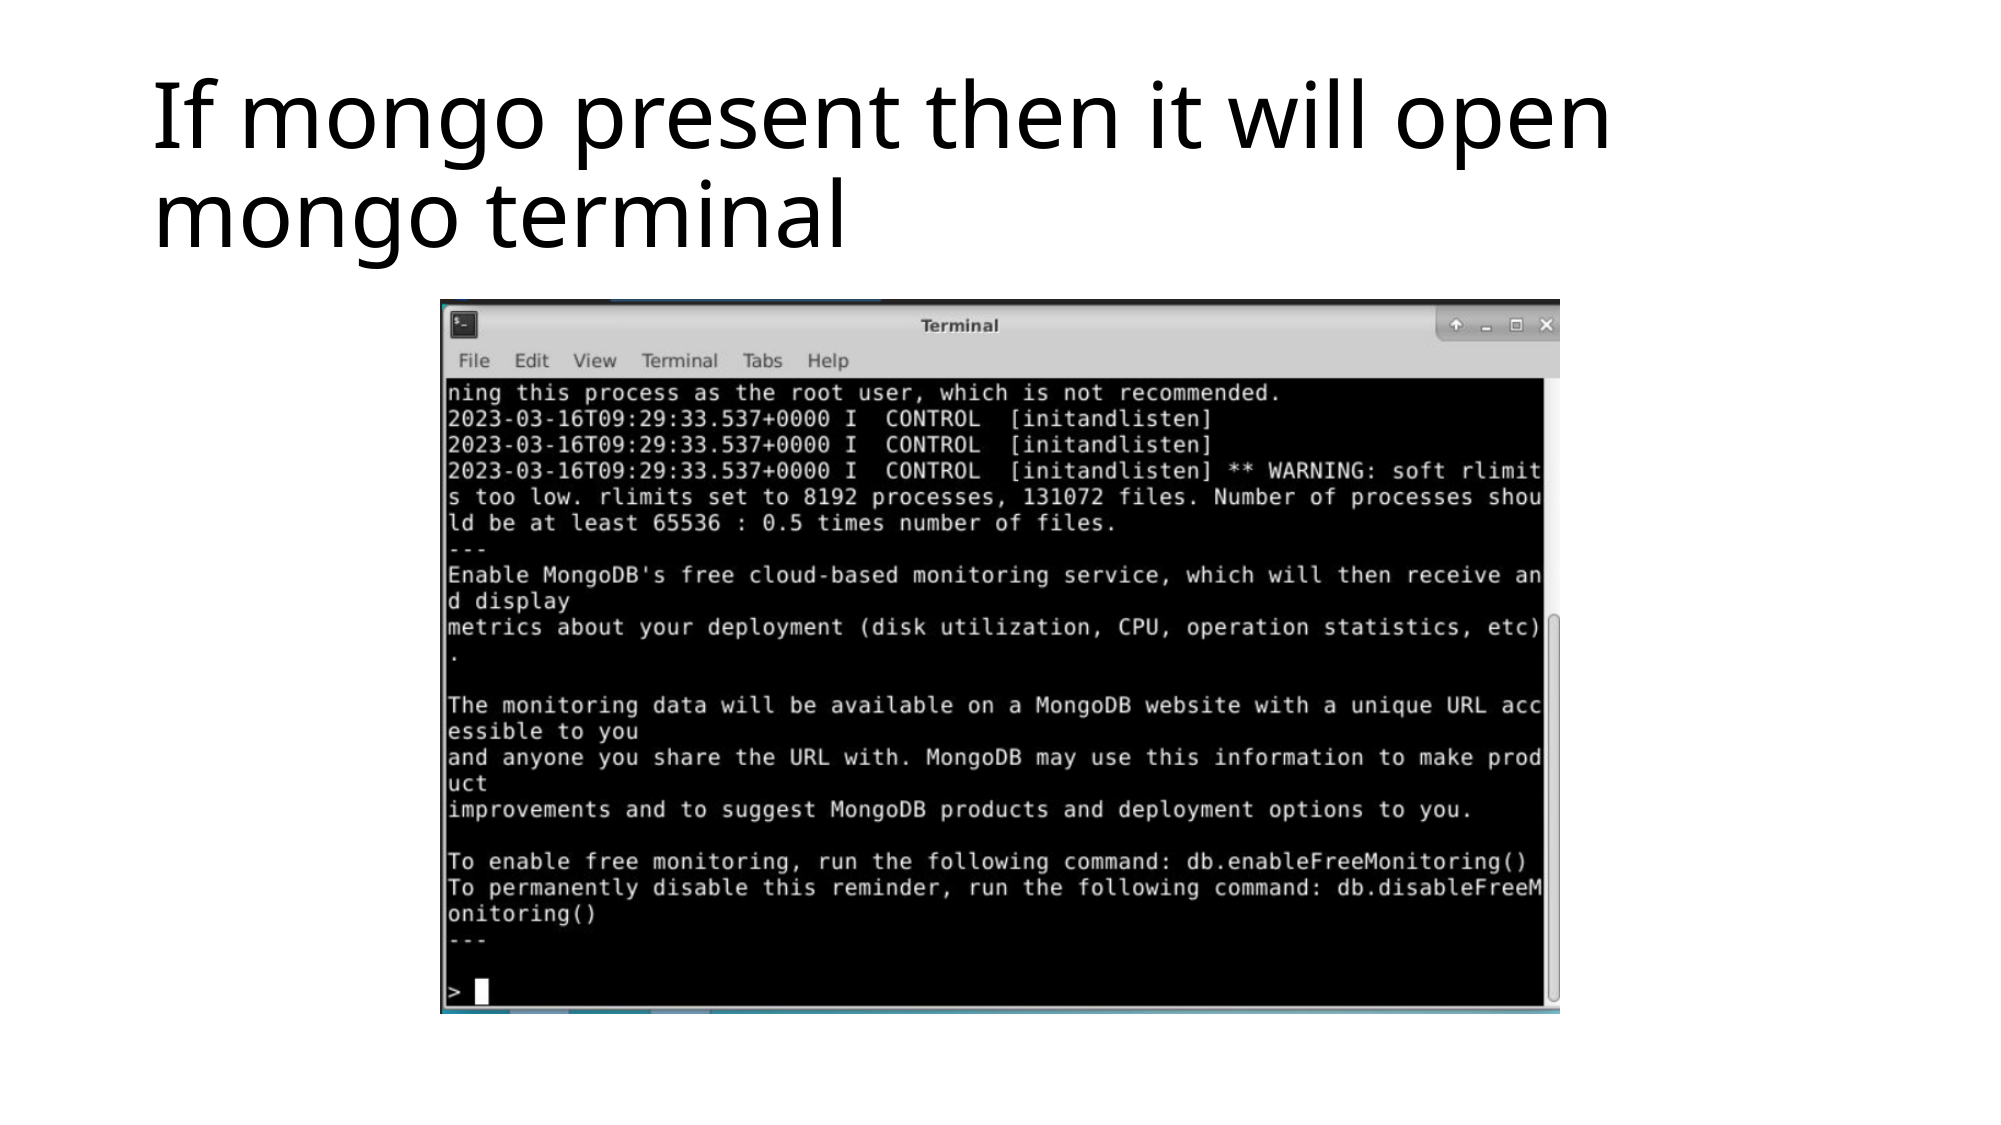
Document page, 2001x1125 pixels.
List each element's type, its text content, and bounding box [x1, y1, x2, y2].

title If mongo present then it will open mongo terminal [137, 59, 1863, 278]
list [439, 299, 1560, 1014]
